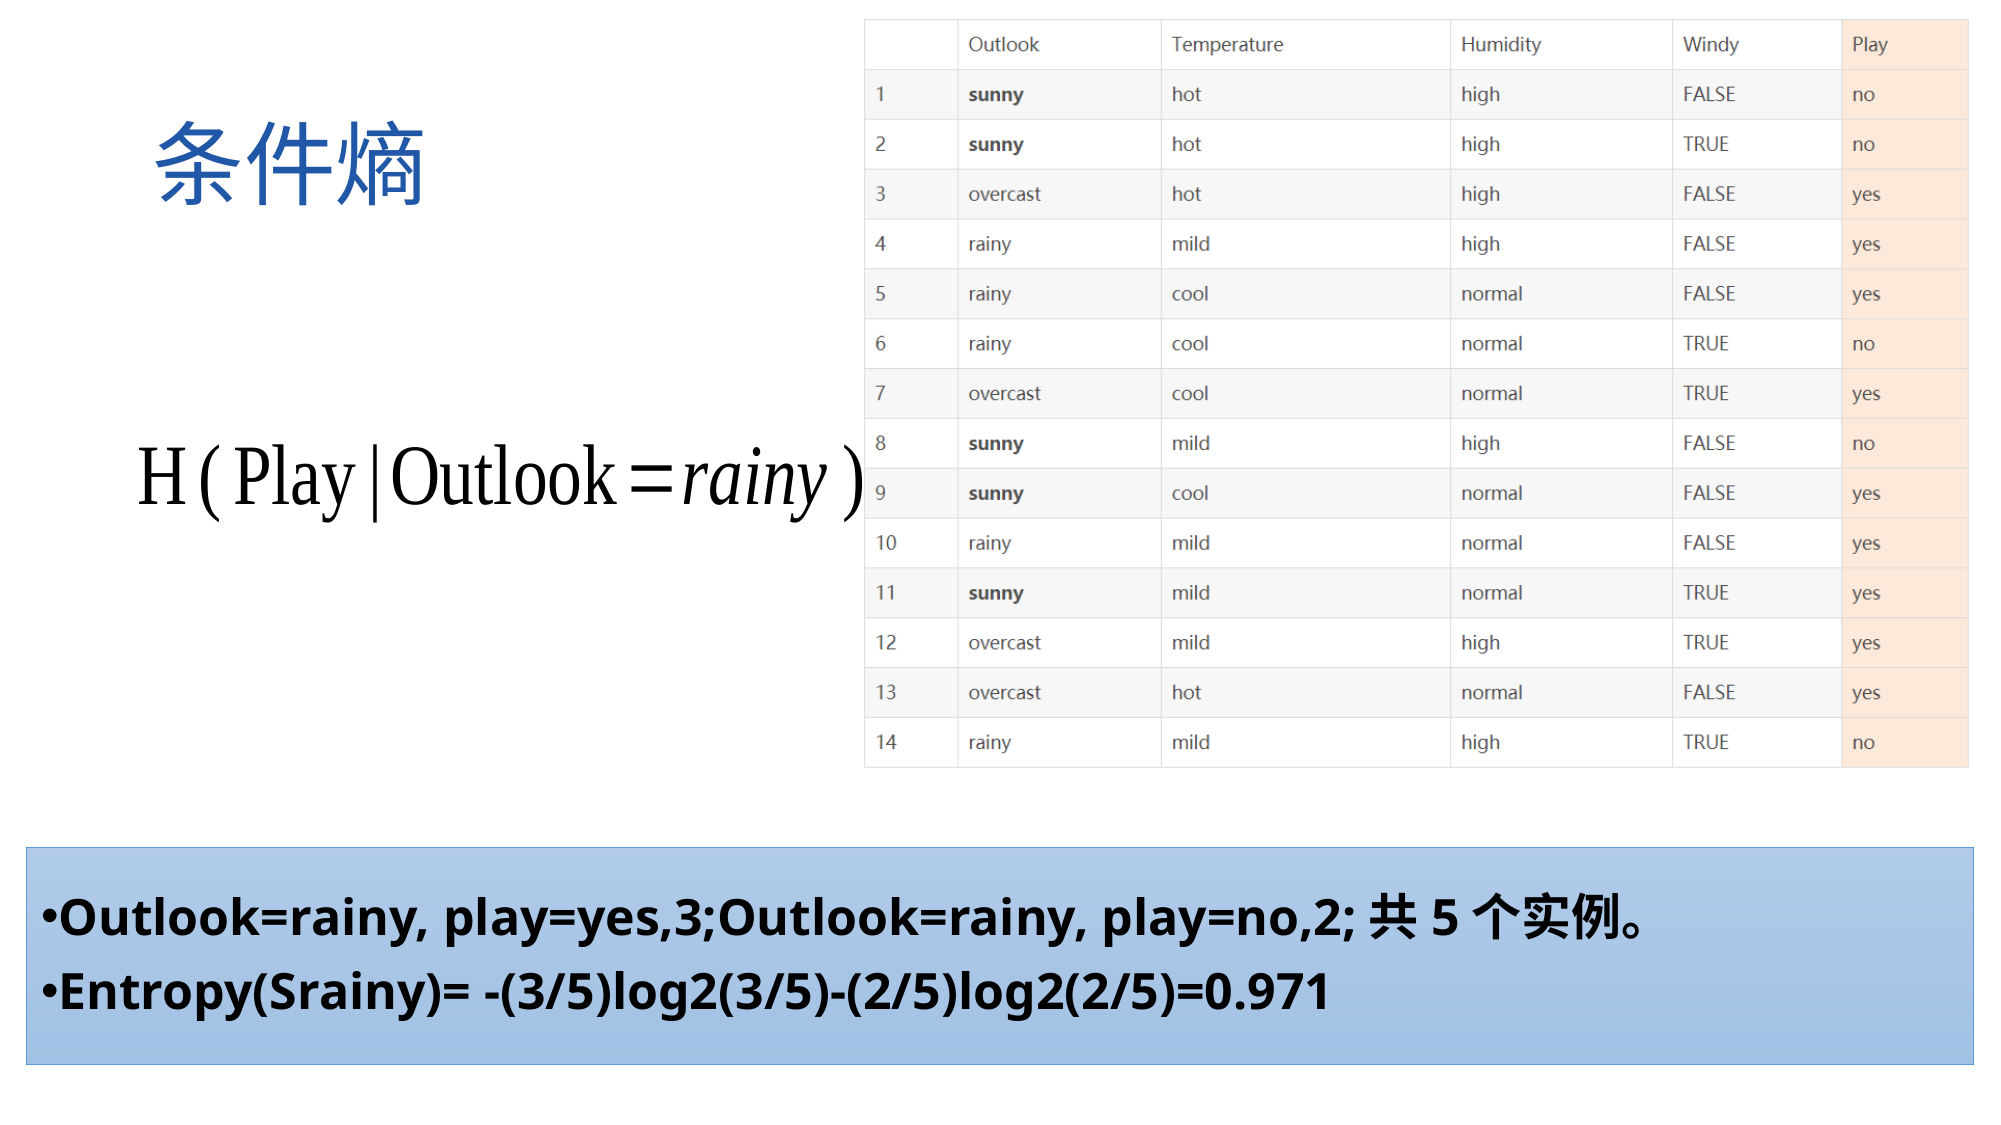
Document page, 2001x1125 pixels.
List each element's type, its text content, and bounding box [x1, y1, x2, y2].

picture [860, 16, 1974, 773]
title 条件熵 [137, 59, 860, 278]
list Outlook=rainy, play=yes,3;Outlook=rainy, play=no,2;共5个实例。 Entropy(Srainy)= -(3/5)log2(3/5)-(2/5)log2(2/5)=0.971 [26, 847, 1974, 1065]
